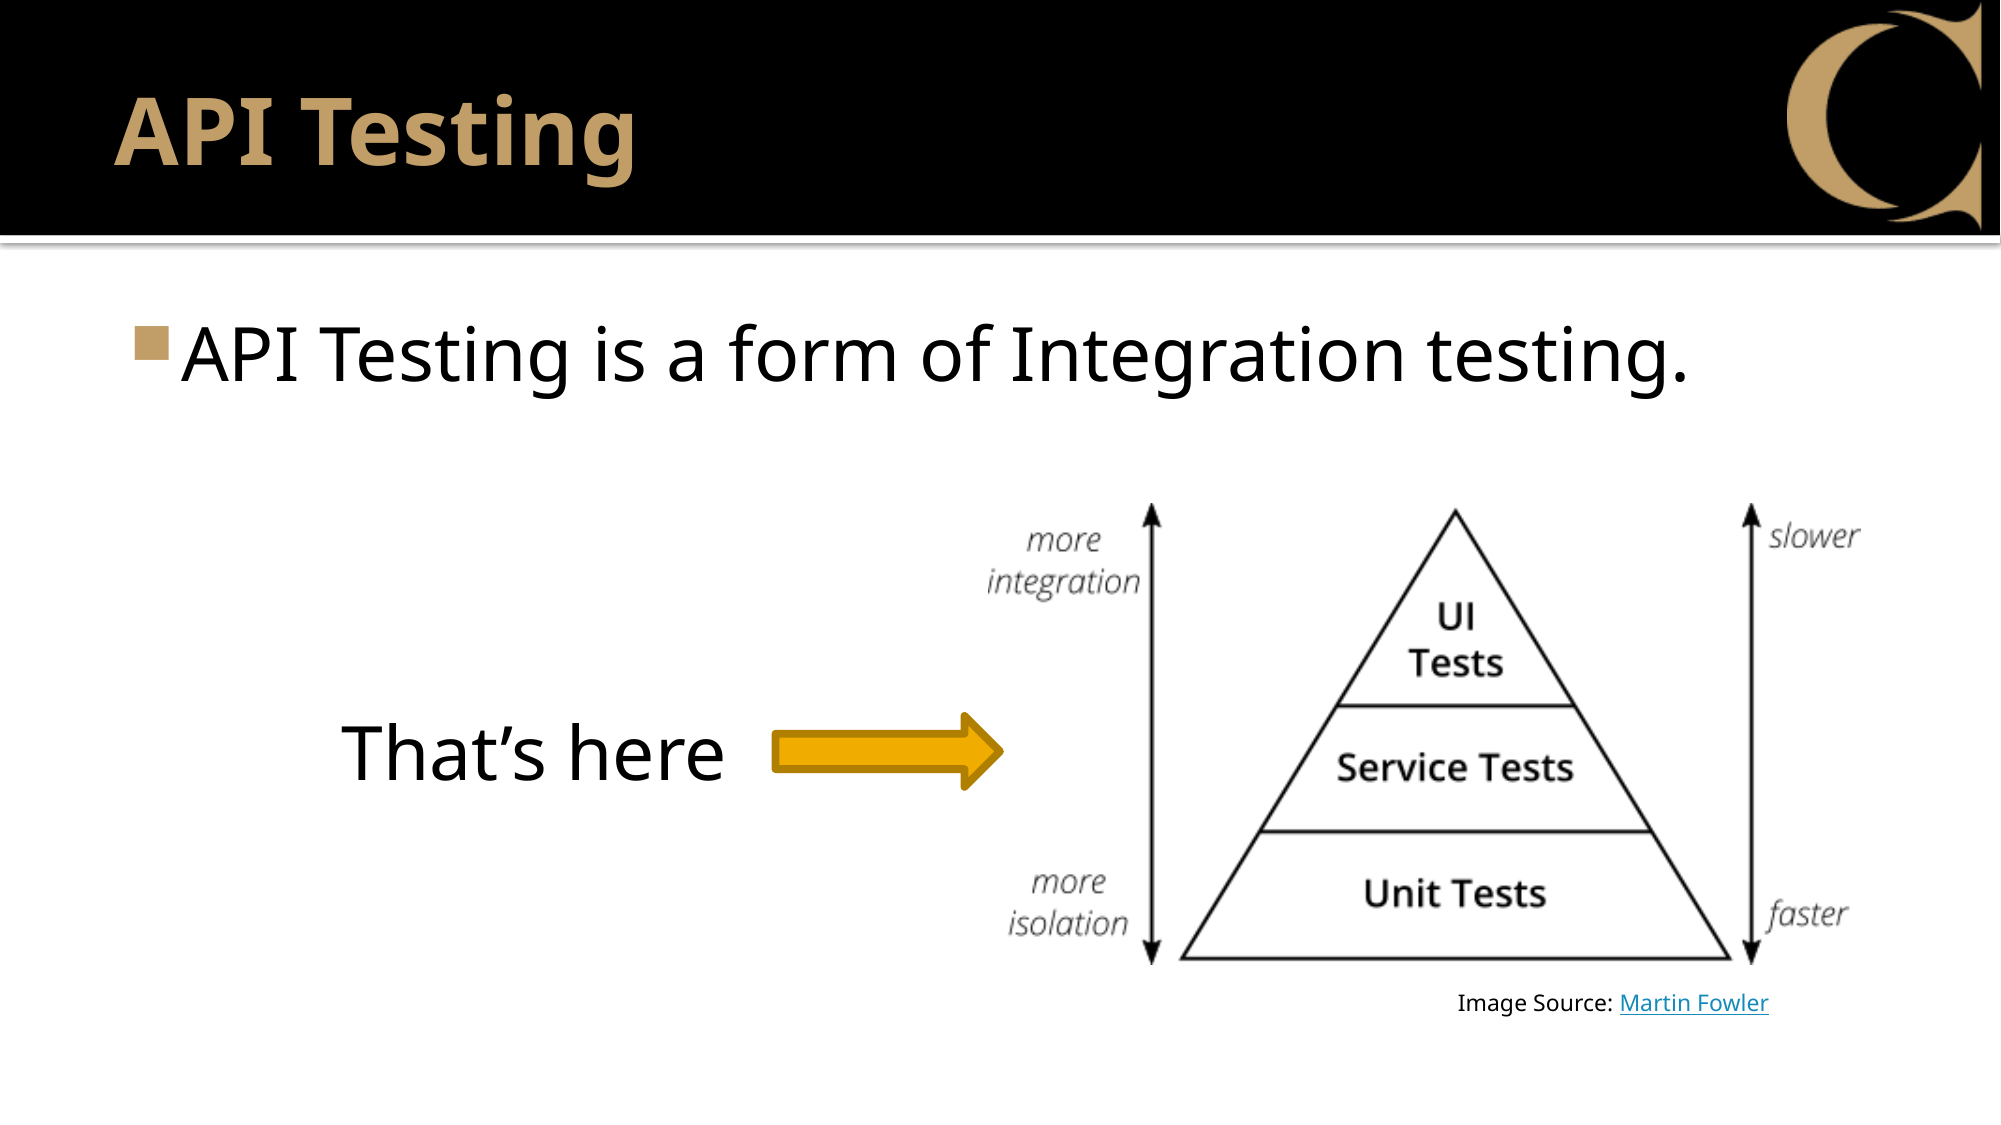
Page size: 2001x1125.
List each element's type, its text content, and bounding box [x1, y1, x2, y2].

text_box [771, 712, 982, 791]
list API Testing is a form of Integration testing. [99, 291, 1900, 1050]
title API Testing [99, 25, 1900, 231]
picture [1787, 2, 1988, 231]
text_box That’s here [326, 698, 762, 803]
picture [988, 503, 1861, 965]
text_box Image Source: Martin Fowler [1443, 981, 1785, 1028]
